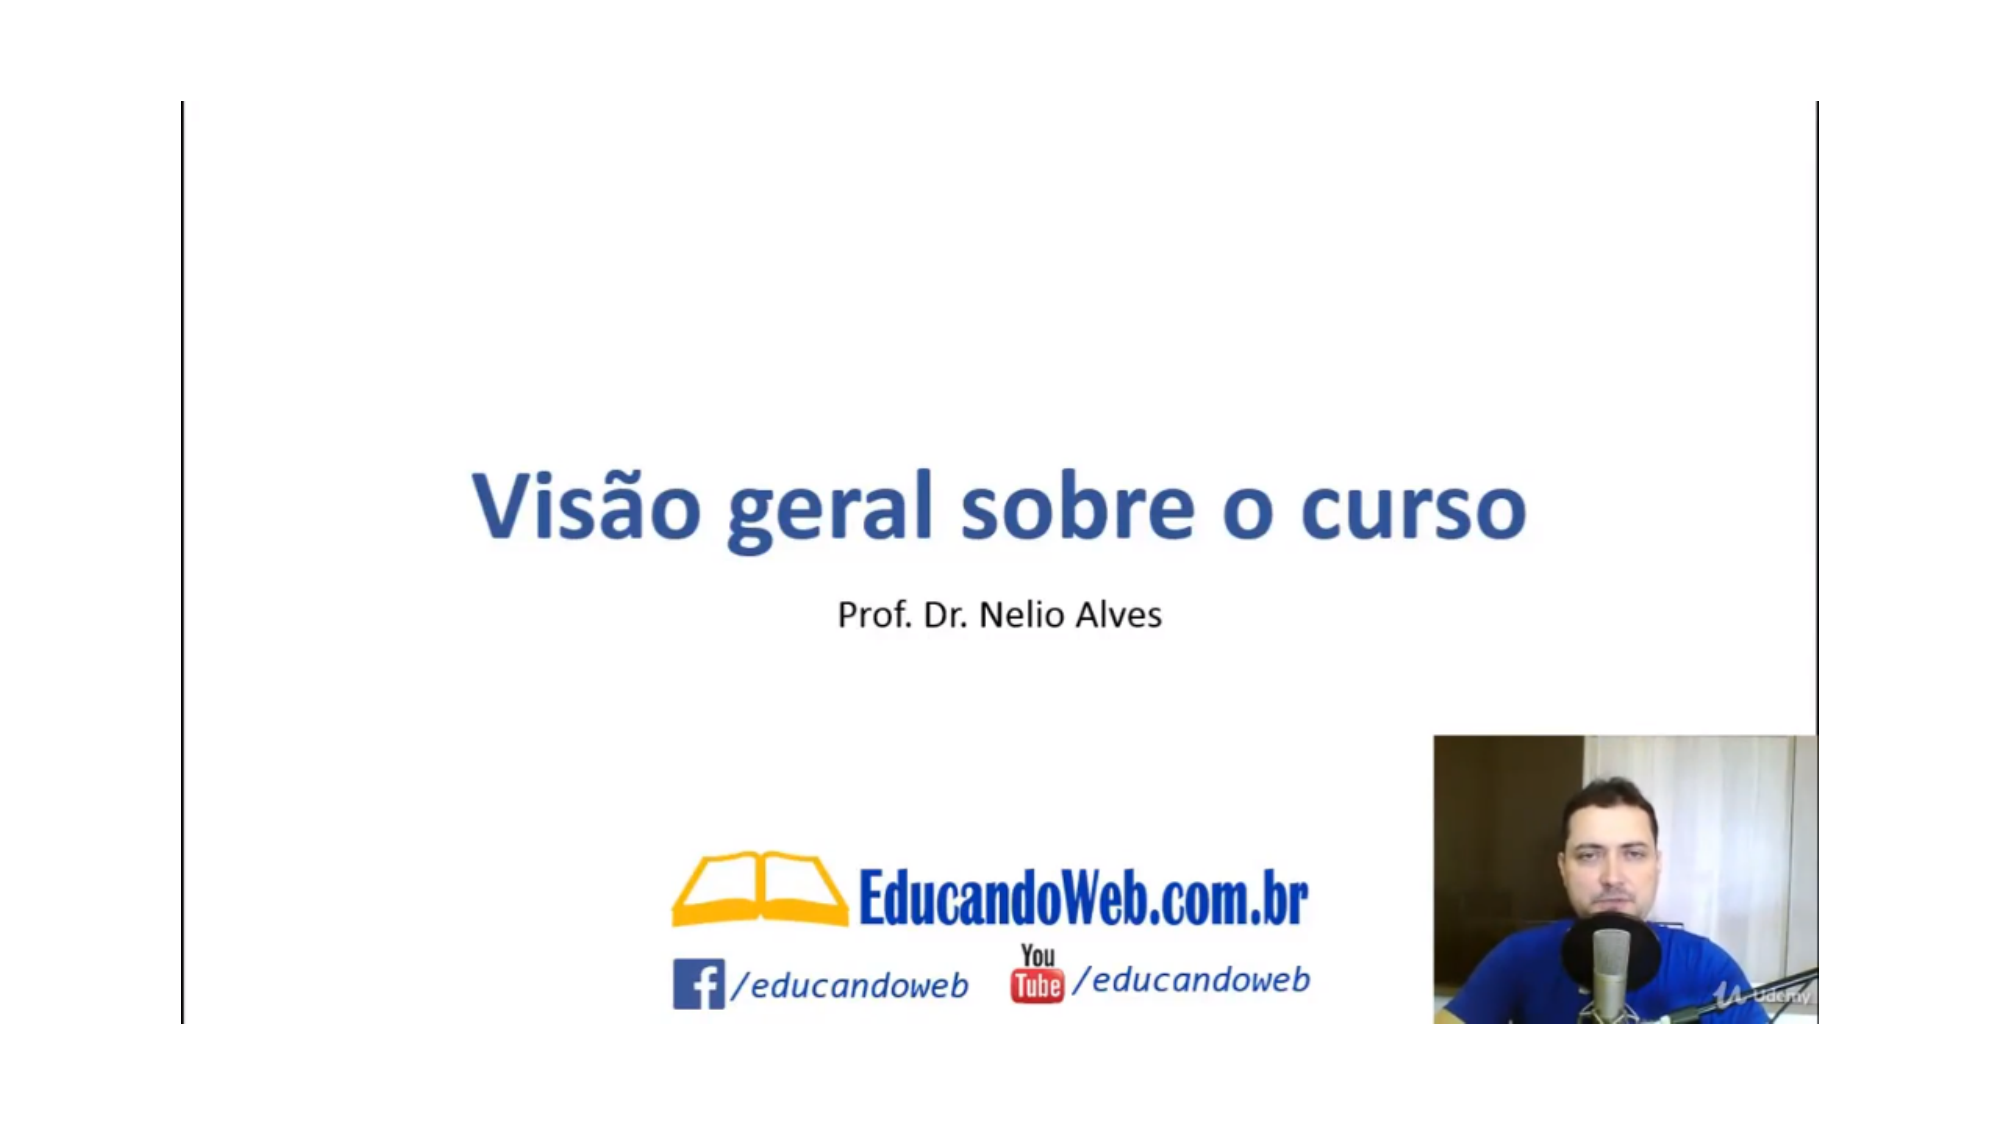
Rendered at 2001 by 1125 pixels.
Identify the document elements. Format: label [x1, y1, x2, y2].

picture [181, 101, 1819, 1024]
